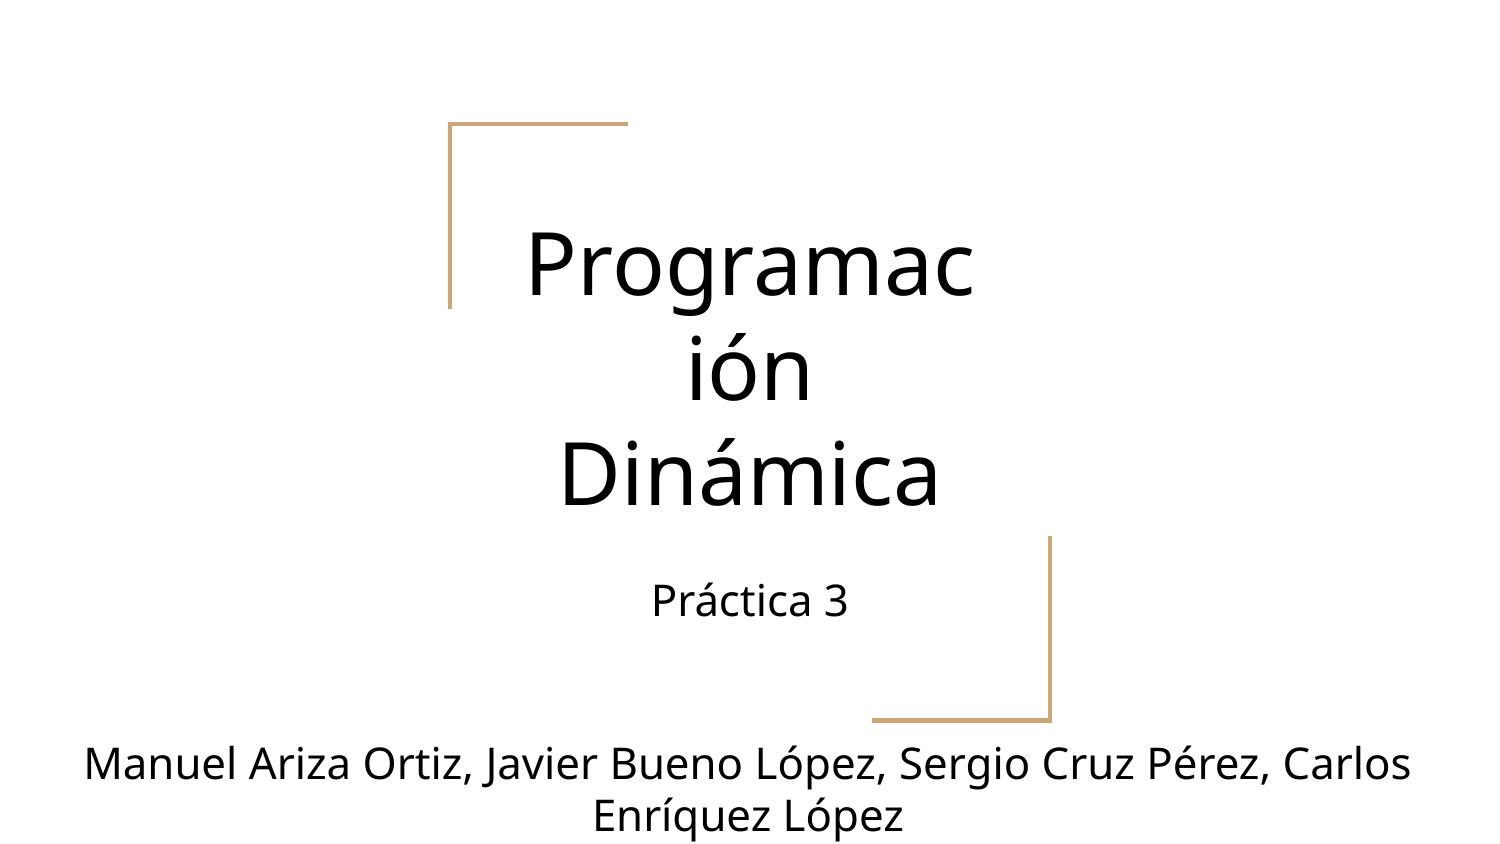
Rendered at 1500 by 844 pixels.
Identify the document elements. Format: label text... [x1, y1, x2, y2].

subtitle Manuel Ariza Ortiz, Javier Bueno López, Sergio Cruz Pérez, Carlos Enríquez López [6, 720, 1490, 836]
title Programación Dinámica [499, 286, 1001, 539]
subtitle Práctica 3 [437, 558, 1062, 674]
